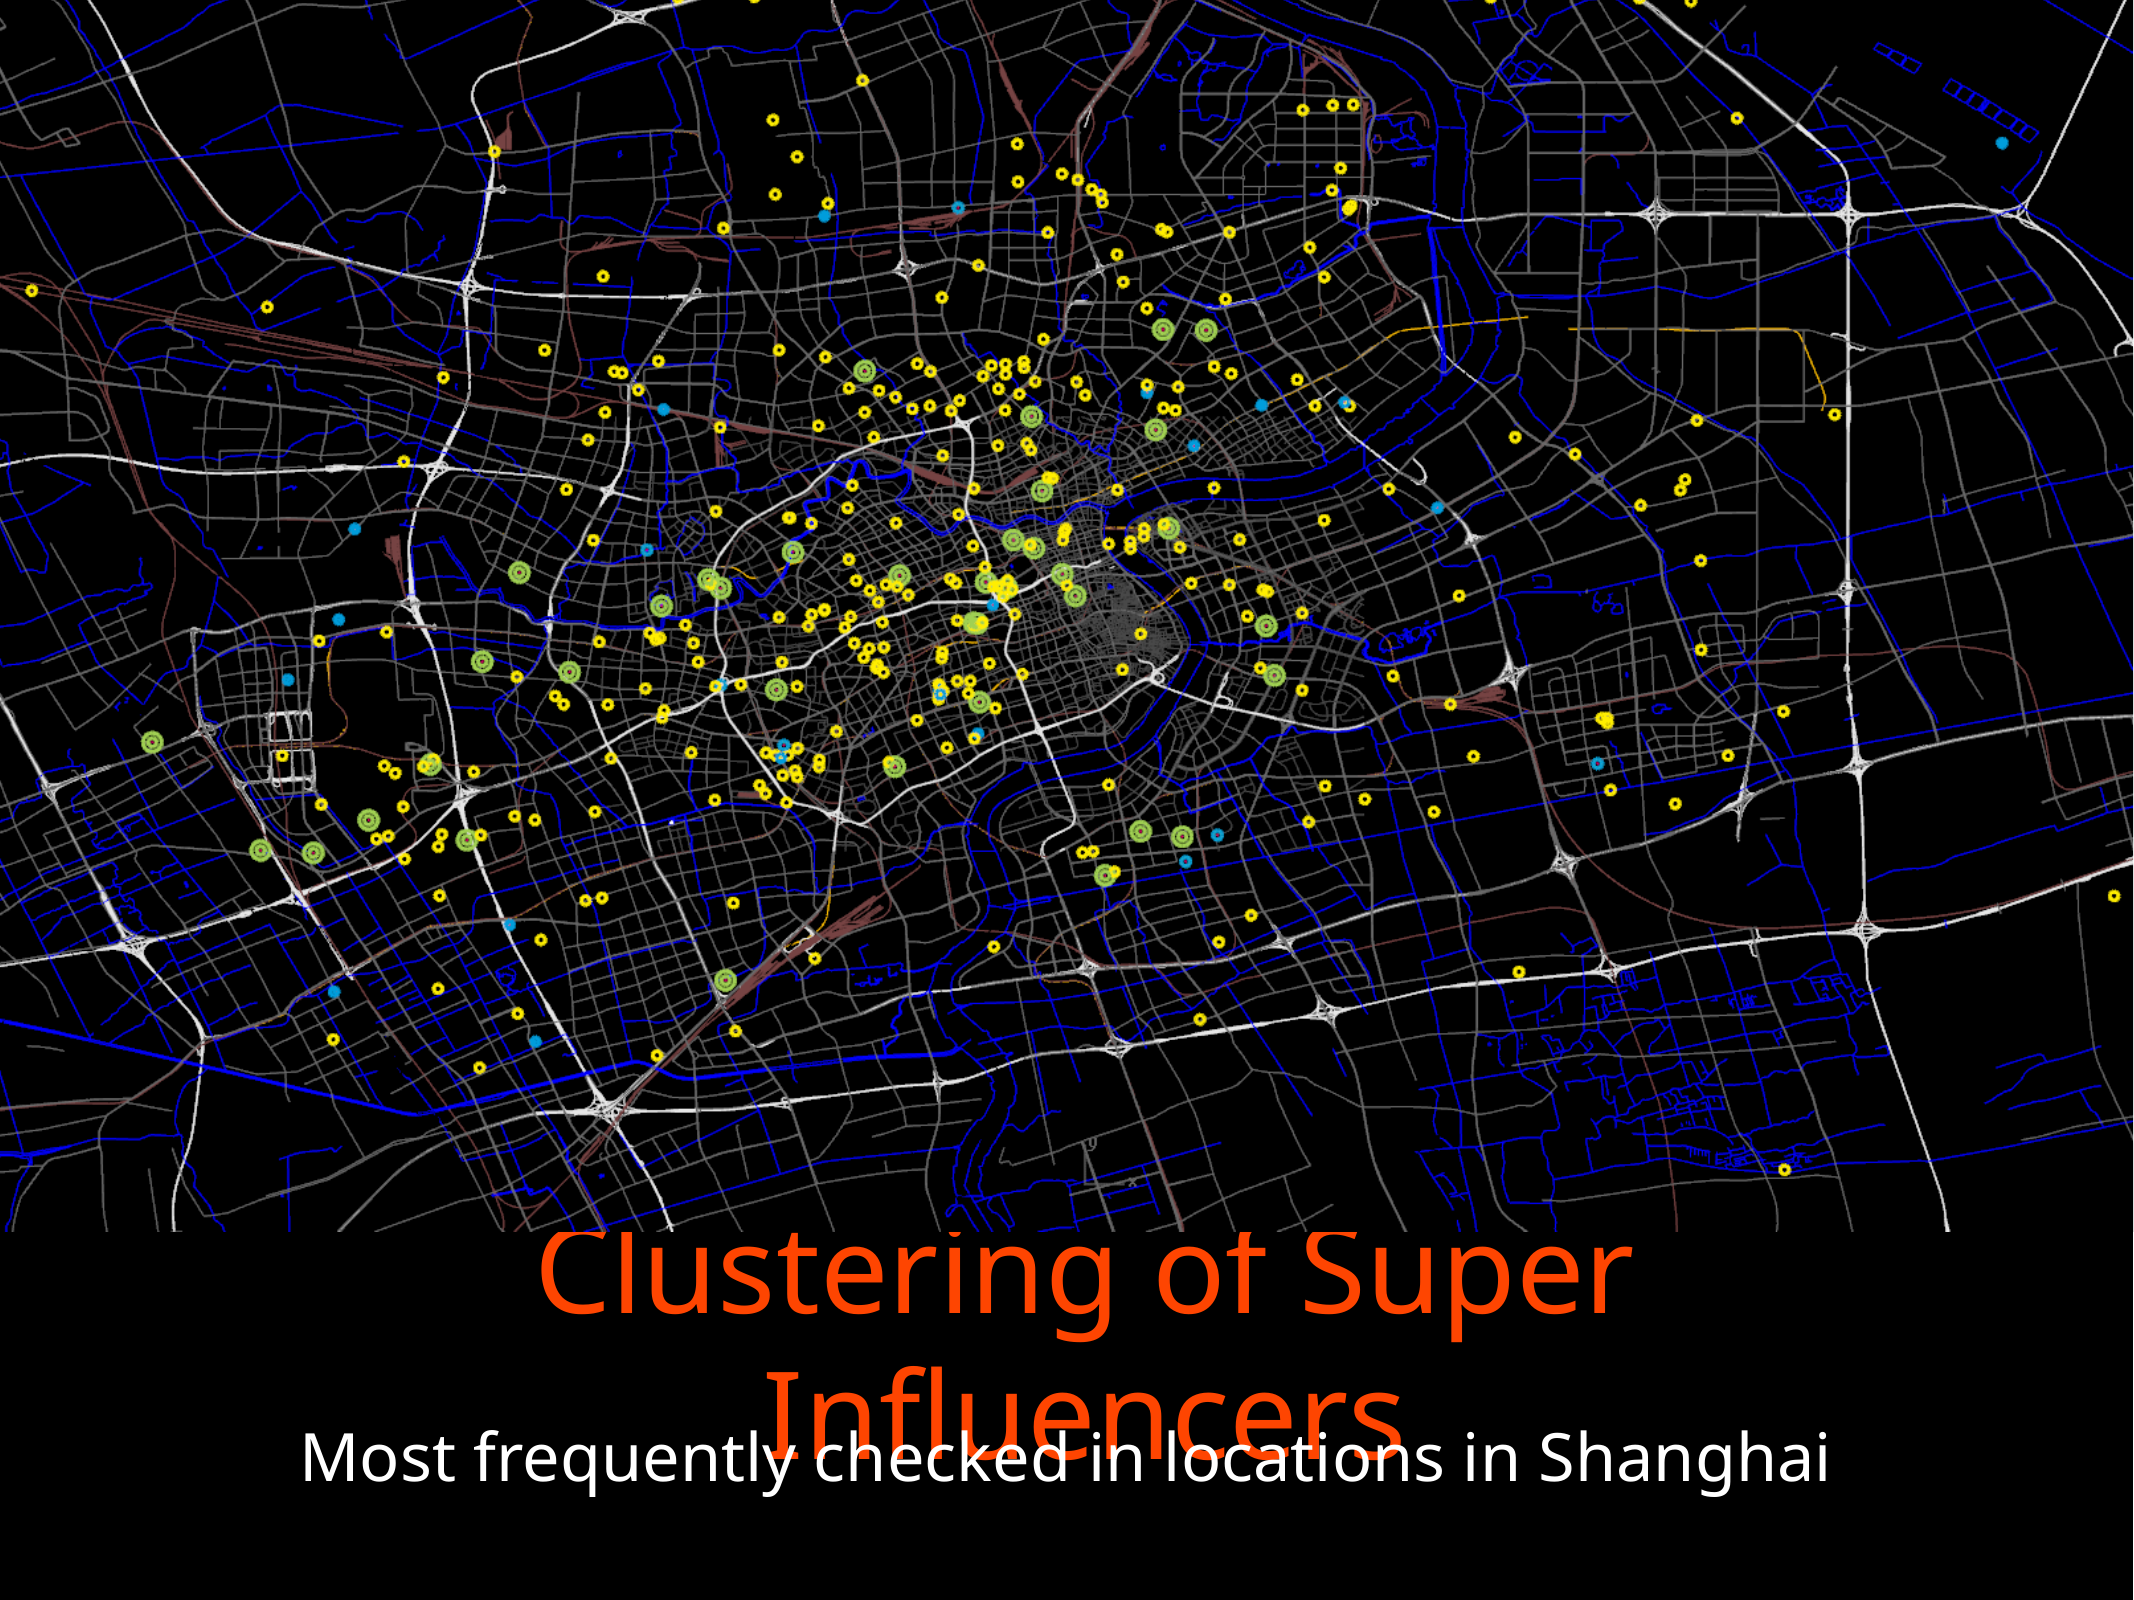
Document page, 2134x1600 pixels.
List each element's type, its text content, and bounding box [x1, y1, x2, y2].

title Clustering of Super Influencers [226, 1232, 1945, 1455]
list Most frequently checked in locations in Shanghai [207, 1405, 1926, 1593]
picture [0, 0, 2134, 1232]
